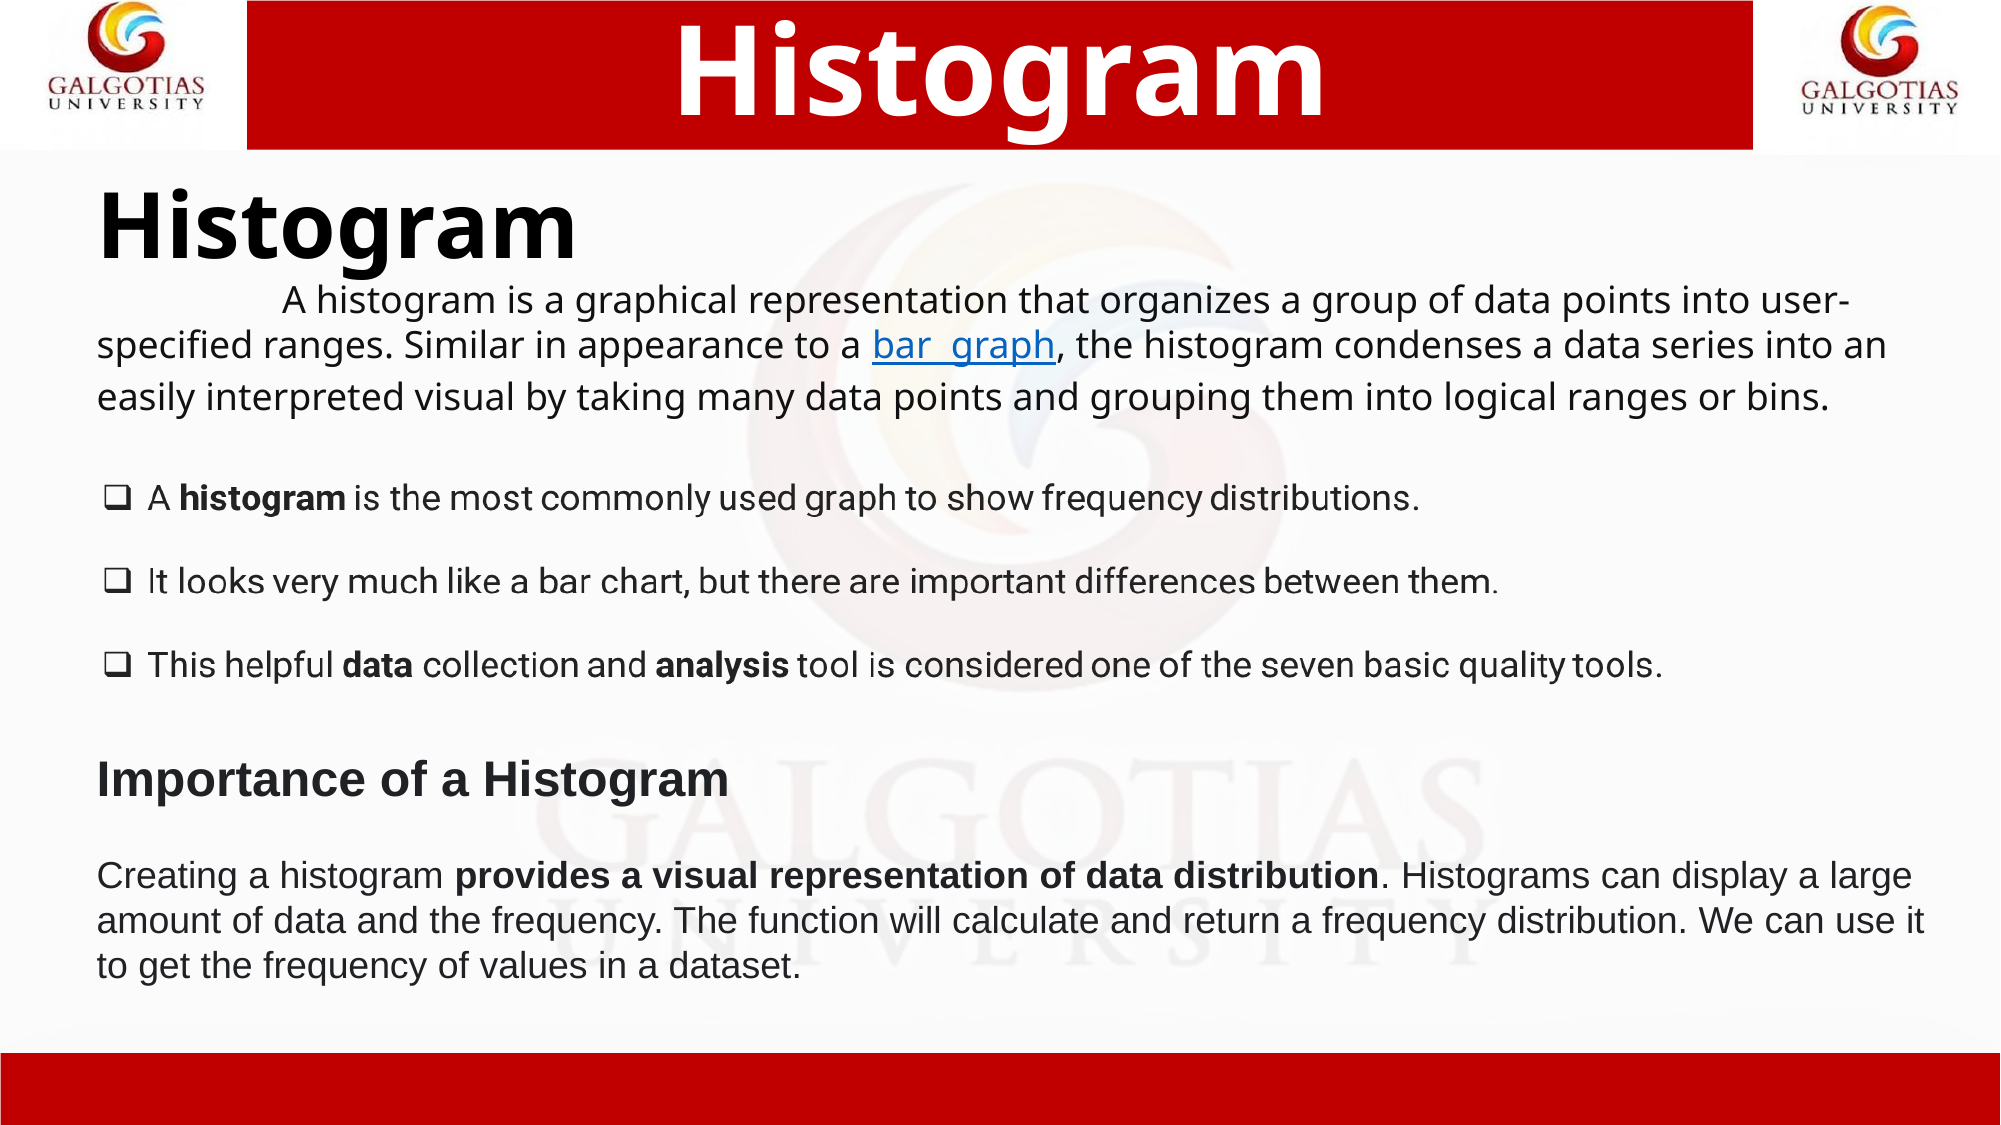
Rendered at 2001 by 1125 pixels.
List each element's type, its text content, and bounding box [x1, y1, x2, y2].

picture [0, 0, 247, 150]
text_box [0, 1053, 2000, 1125]
text_box Histogram A histogram is a graphical representation that organizes a group of data points into user-specified ranges. Similar in appearance to a bar graph, the histogram condenses a data series into an easily interpreted visual by taking many data points and grouping them into logical ranges or bins. [81, 159, 1975, 470]
text_box Histogram [247, 0, 1753, 150]
text_box Importance of a Histogram Creating a histogram provides a visual representation of data distribution. Histograms can display a large amount of data and the frequency. The function will calculate and return a frequency distribution. We can use it to get the frequency of values in a dataset. [81, 738, 1975, 994]
picture [1753, 0, 2000, 155]
picture [81, 465, 1685, 707]
